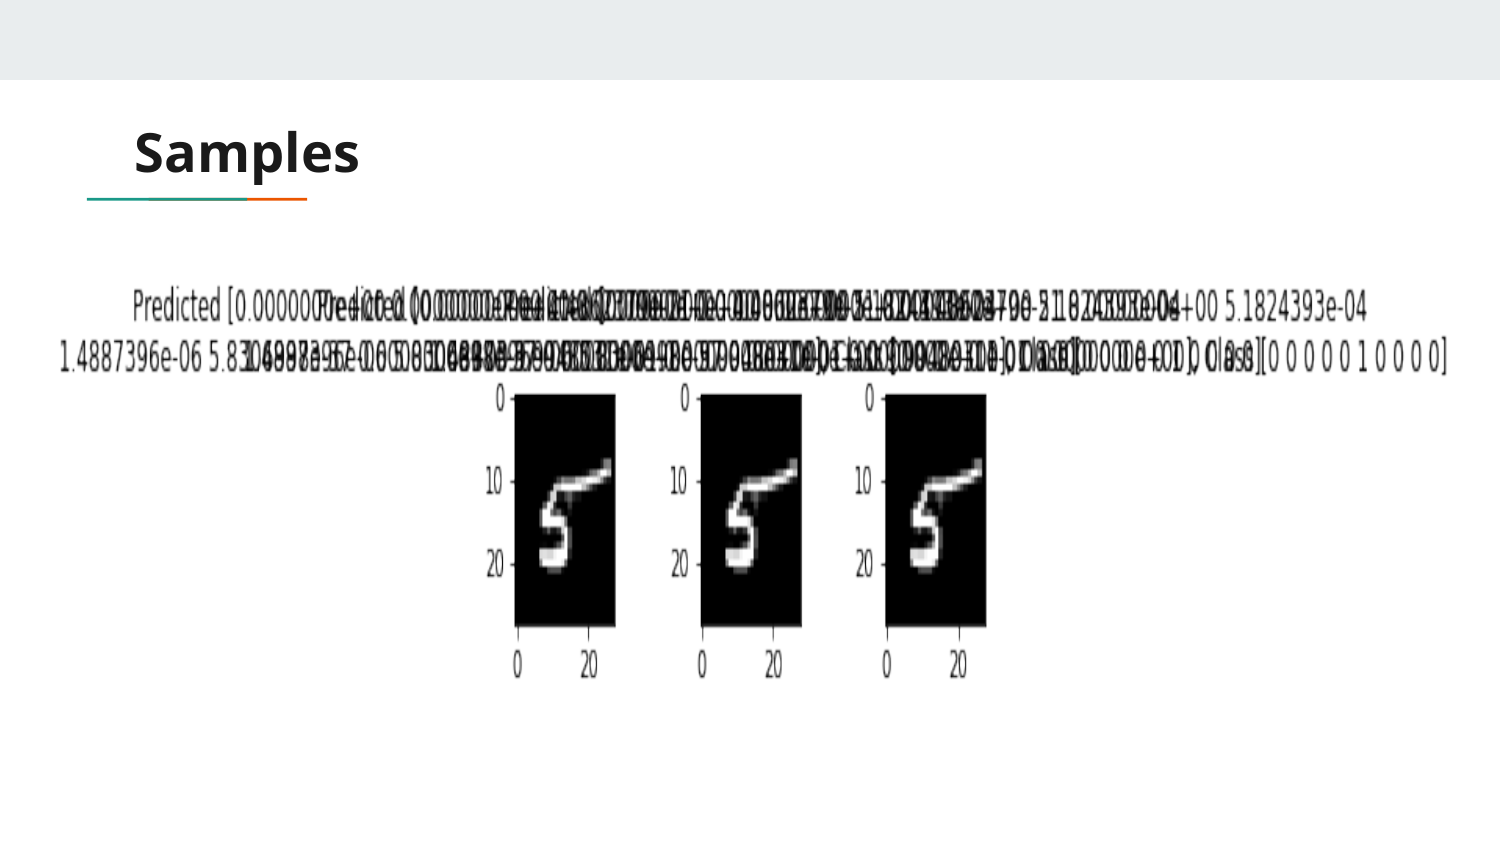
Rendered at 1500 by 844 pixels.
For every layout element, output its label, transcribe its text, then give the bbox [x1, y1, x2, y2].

title Samples [119, 102, 1381, 191]
picture [42, 257, 1458, 713]
